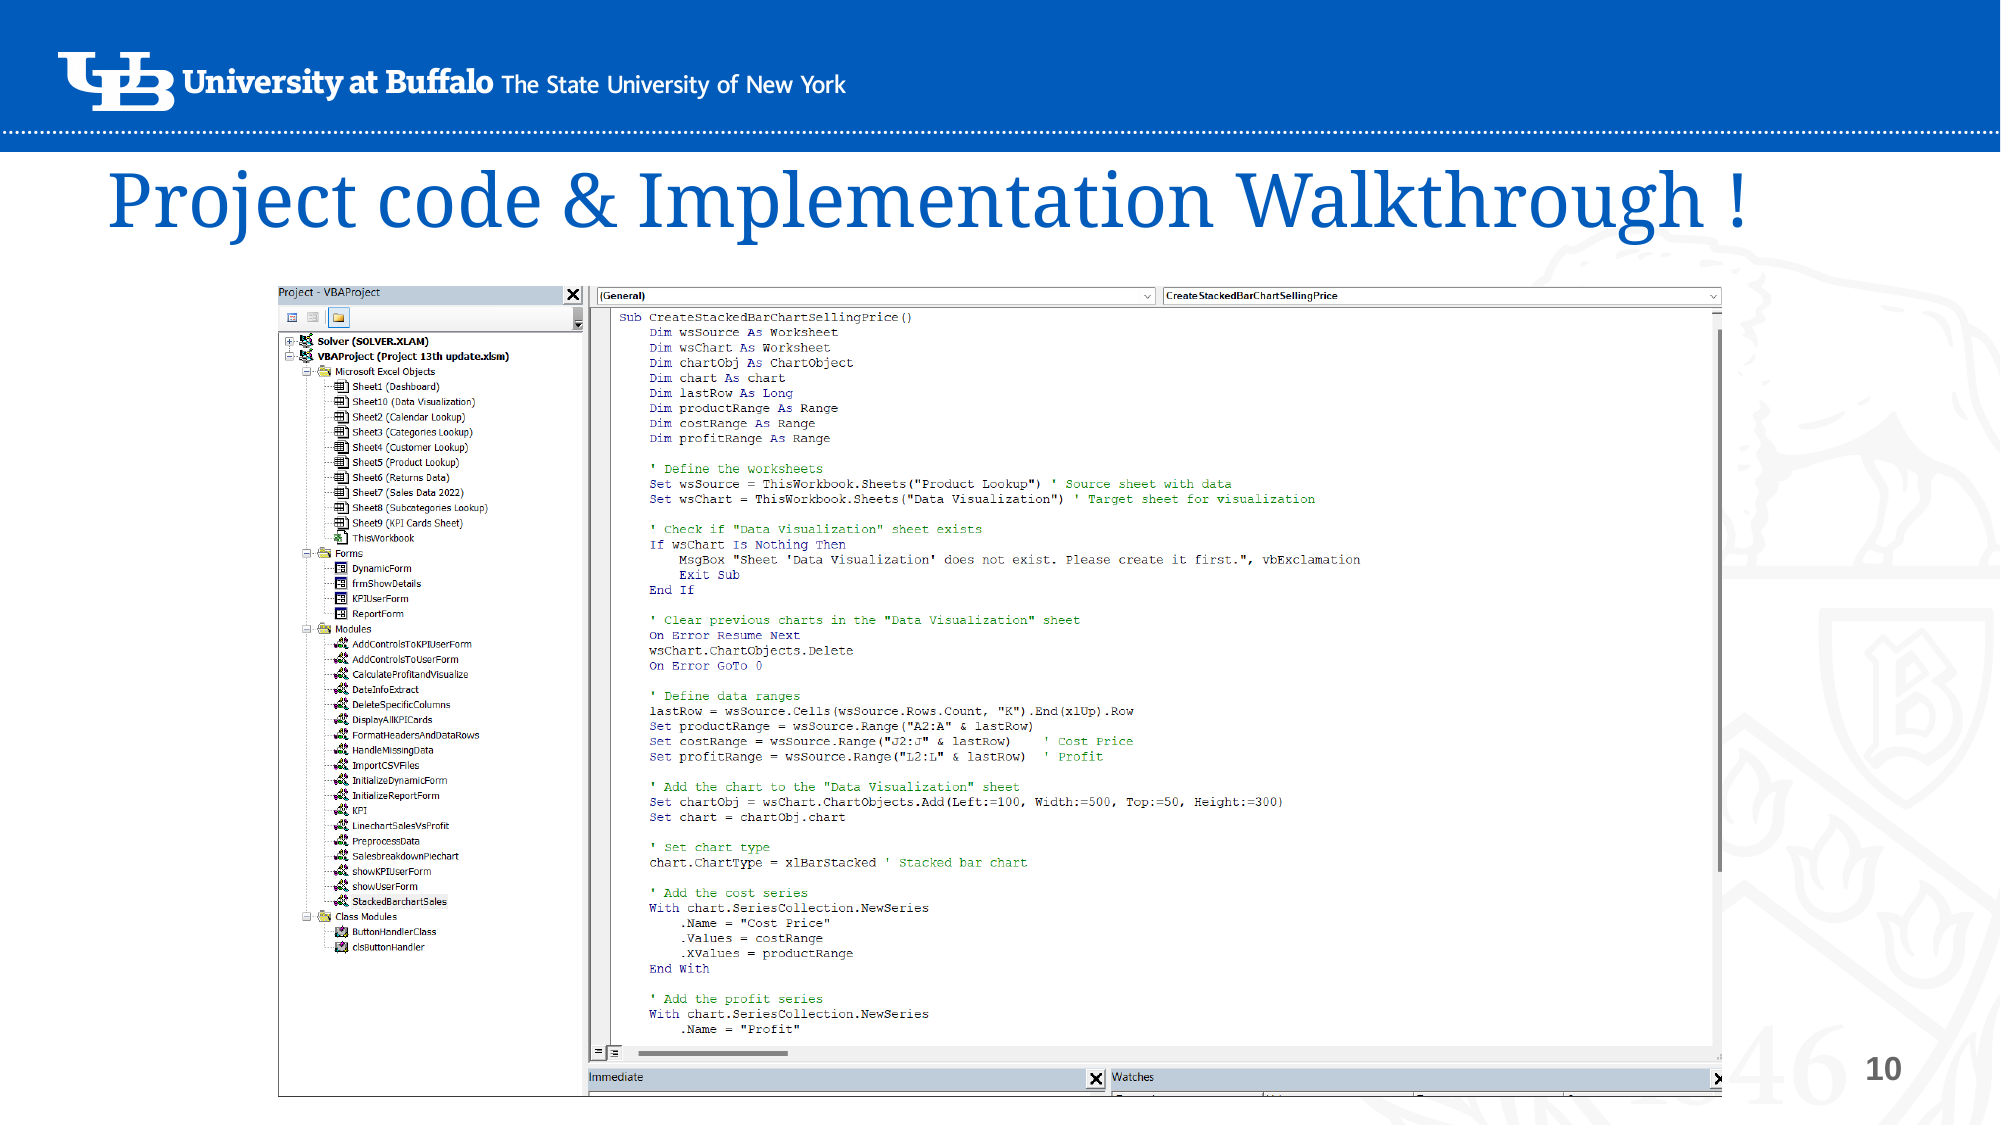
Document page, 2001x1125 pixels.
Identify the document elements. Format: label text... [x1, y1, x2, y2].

title Project code & Implementation Walkthrough ! [93, 154, 1918, 251]
footer 10 [1722, 1036, 1918, 1097]
picture [0, 0, 2001, 1125]
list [278, 286, 1722, 1097]
